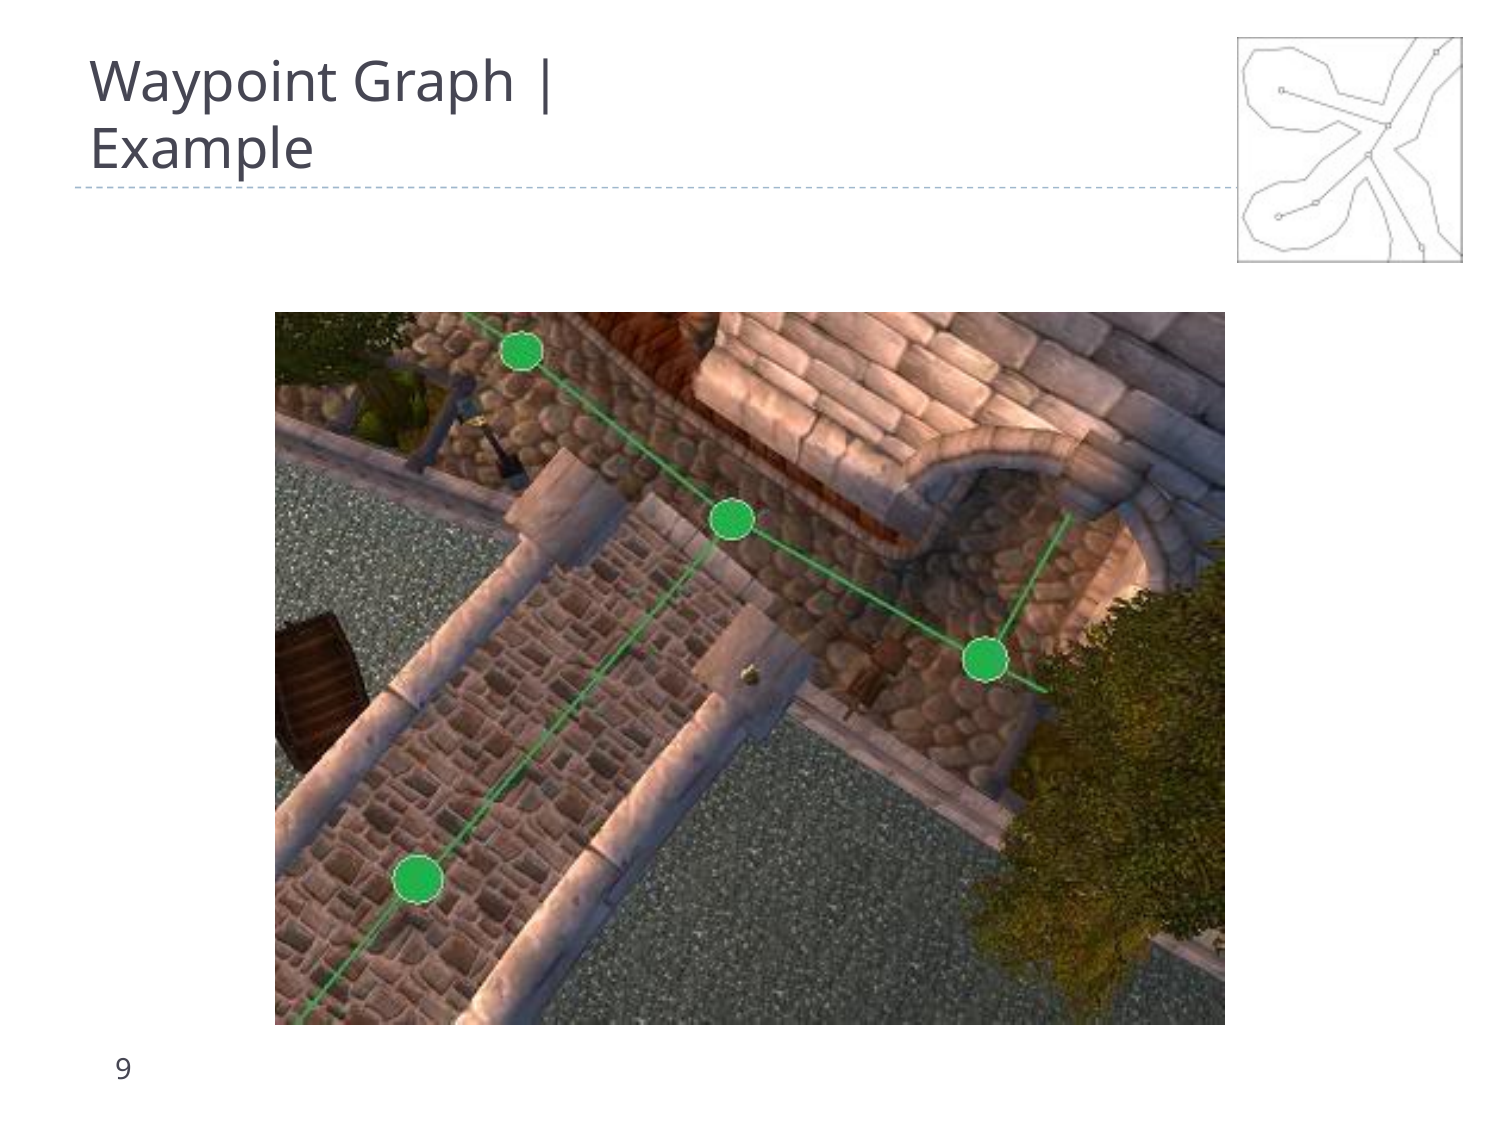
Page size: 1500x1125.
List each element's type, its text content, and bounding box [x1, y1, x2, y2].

picture [274, 312, 1226, 1025]
picture [1237, 37, 1463, 263]
slide_number 9 [100, 1042, 426, 1103]
title Waypoint Graph | Example [75, 37, 1237, 188]
